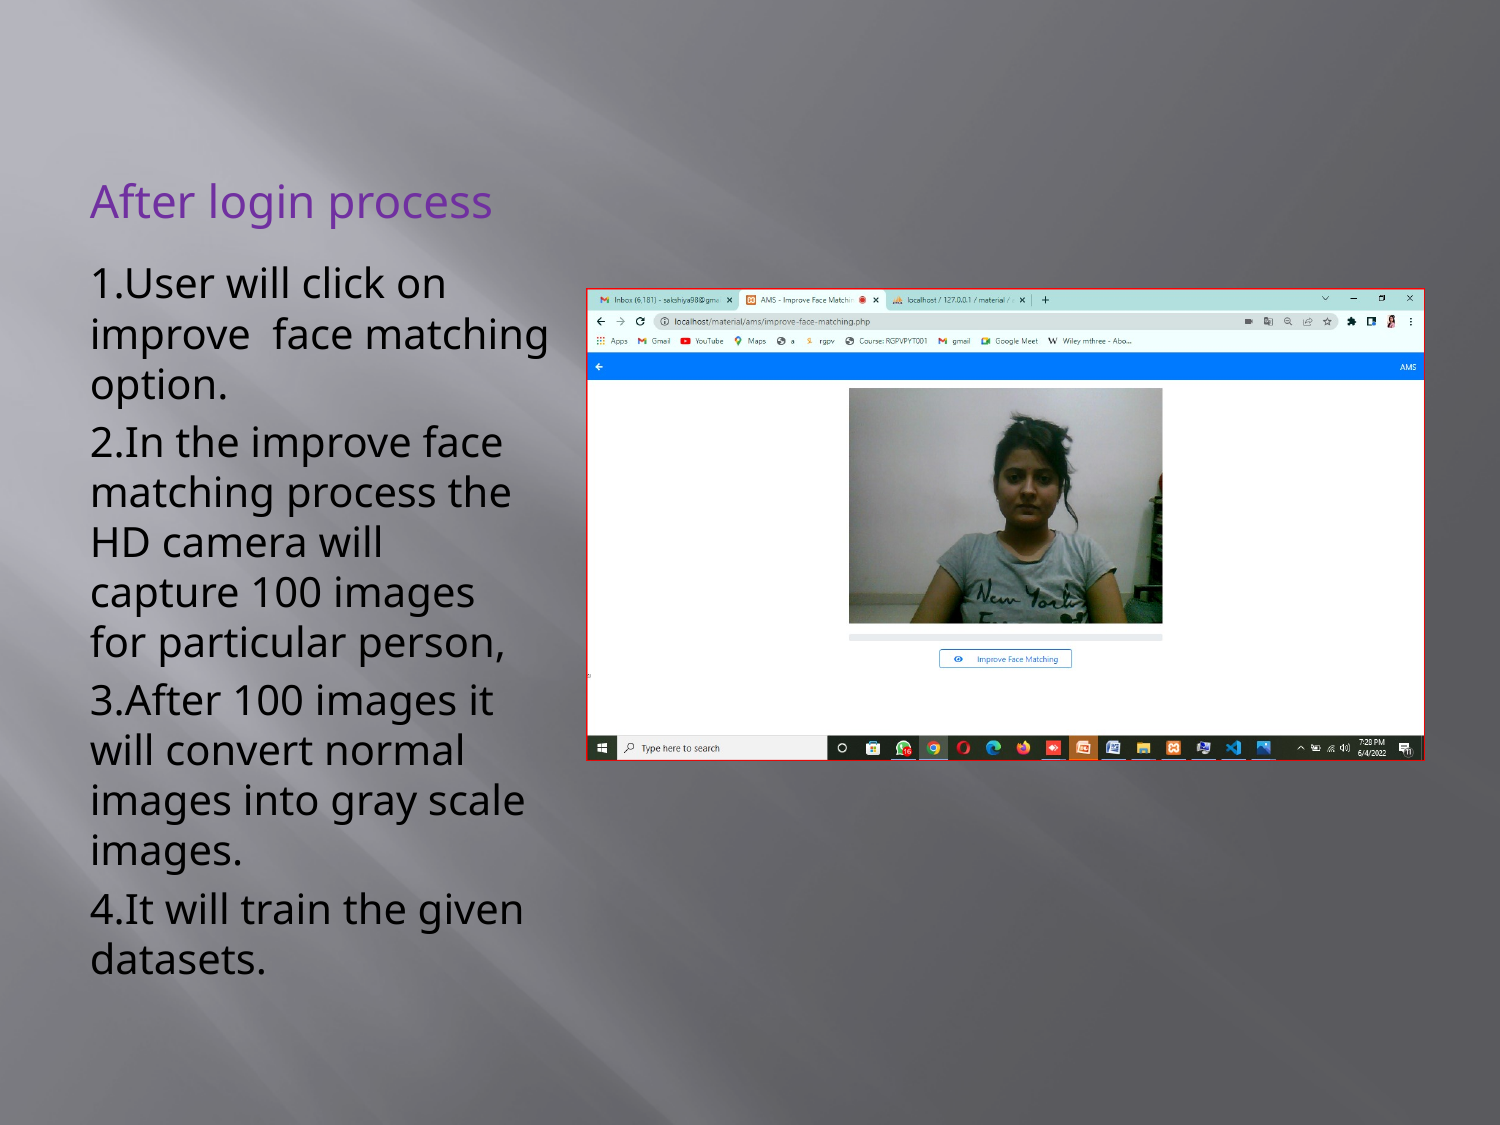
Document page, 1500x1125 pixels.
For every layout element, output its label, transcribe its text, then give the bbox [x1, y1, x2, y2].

title After login process [75, 44, 569, 236]
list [586, 288, 1426, 762]
list 1.User will click on improve face matching option. 2.In the improve face matching process the HD camera will capture 100 images for particular person, 3.After 100 images it will convert normal images into gray scale images. 4.It will train the given datasets. [75, 249, 569, 1005]
